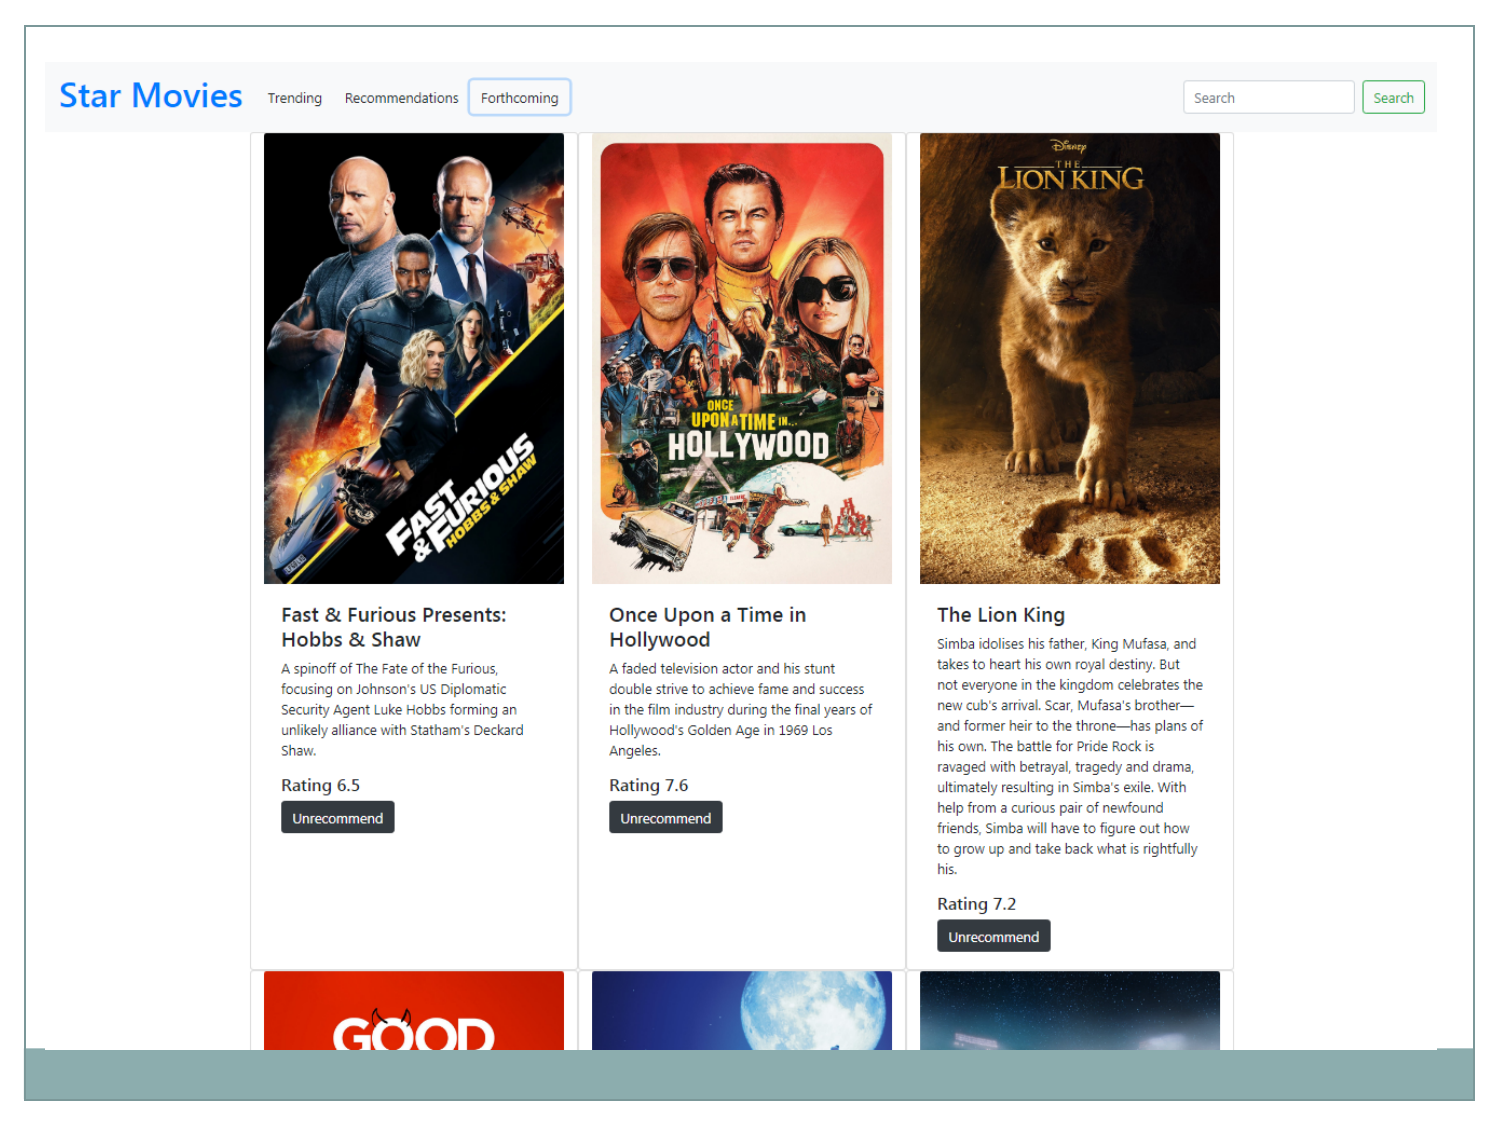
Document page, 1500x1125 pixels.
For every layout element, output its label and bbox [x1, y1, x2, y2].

picture [45, 62, 1437, 1051]
